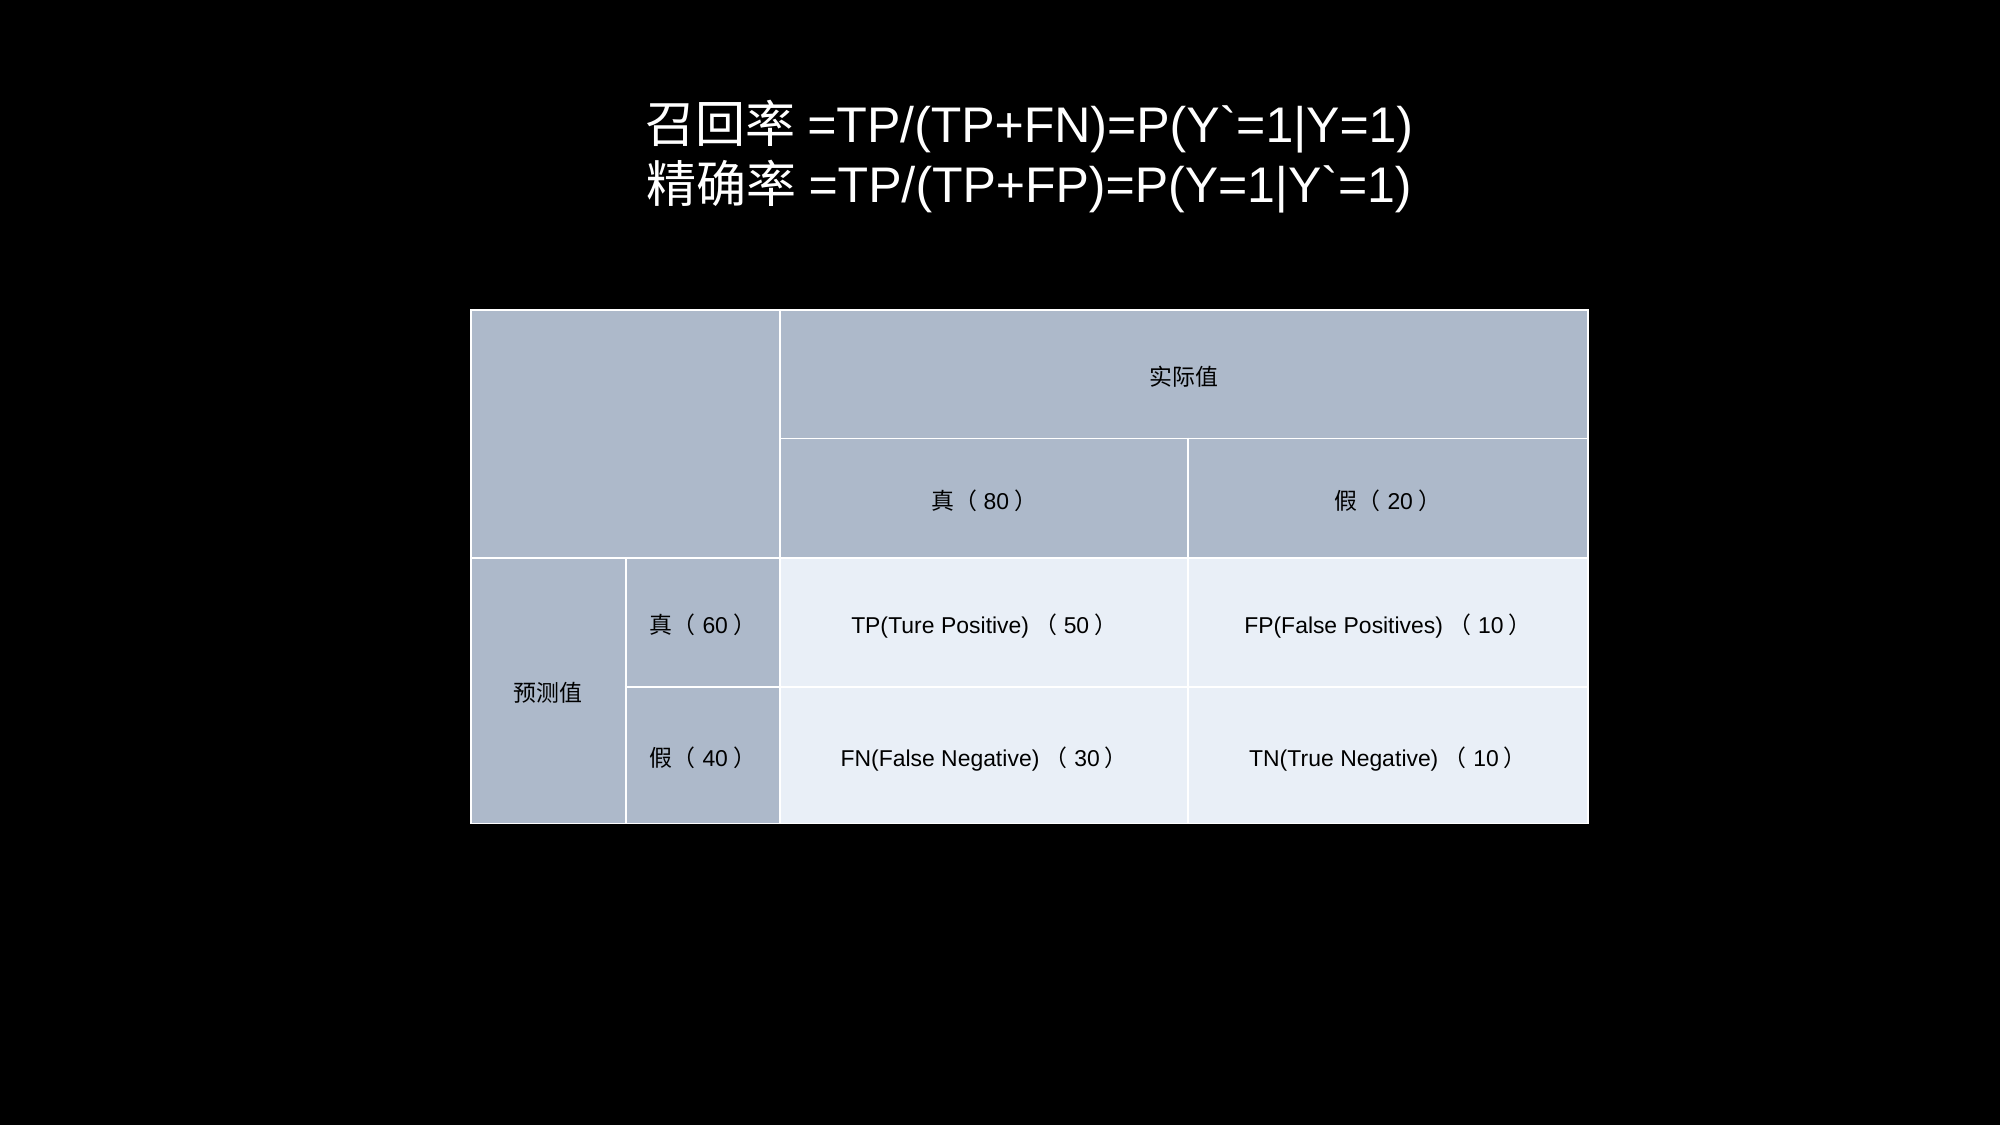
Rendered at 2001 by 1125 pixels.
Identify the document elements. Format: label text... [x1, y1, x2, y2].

table_cell 真（80） [781, 439, 1187, 557]
table_cell TN(True Negative)（10） [1189, 688, 1587, 823]
table_cell FN(False Negative)（30） [781, 688, 1187, 823]
table_header 实际值 [781, 311, 1587, 438]
table_cell 假（40） [627, 688, 779, 823]
text_box 召回率=TP/(TP+FN)=P(Y`=1|Y=1) 精确率=TP/(TP+FP)=P(Y=1|Y`=1) [549, 85, 1510, 341]
table_header [472, 311, 779, 557]
table_cell 预测值 [472, 559, 625, 823]
table_cell 真（60） [627, 559, 779, 686]
table_cell FP(False Positives)（10） [1189, 559, 1587, 686]
table_cell TP(Ture Positive)（50） [781, 559, 1187, 686]
table_cell 假（20） [1189, 439, 1587, 557]
